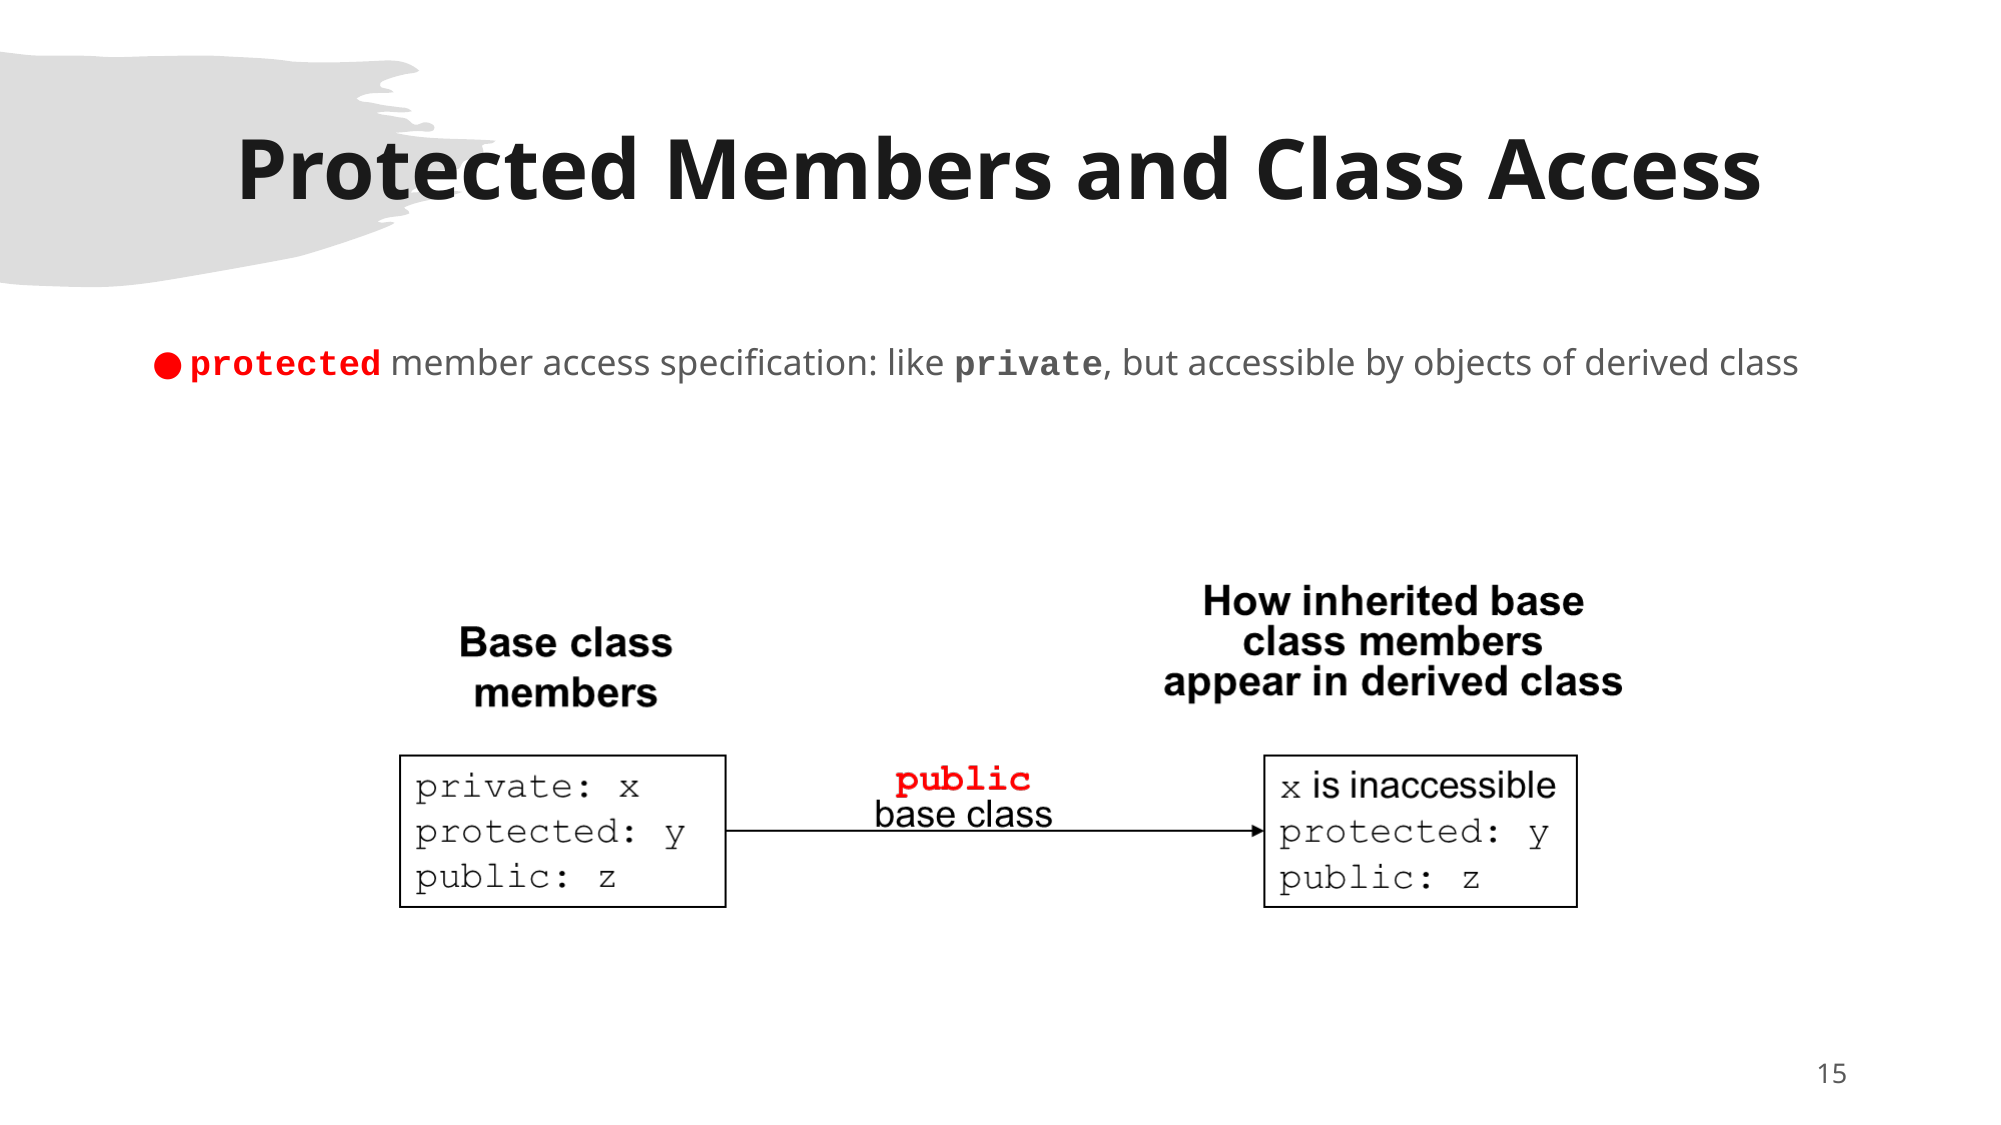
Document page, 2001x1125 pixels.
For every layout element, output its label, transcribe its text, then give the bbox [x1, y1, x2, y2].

title Protected Members and Class Access [137, 59, 1863, 278]
picture [351, 562, 1649, 923]
slide_number ‹#› [1412, 1042, 1863, 1103]
list protected member access specification: like private, but accessible by objects of derived class [137, 329, 1863, 1013]
